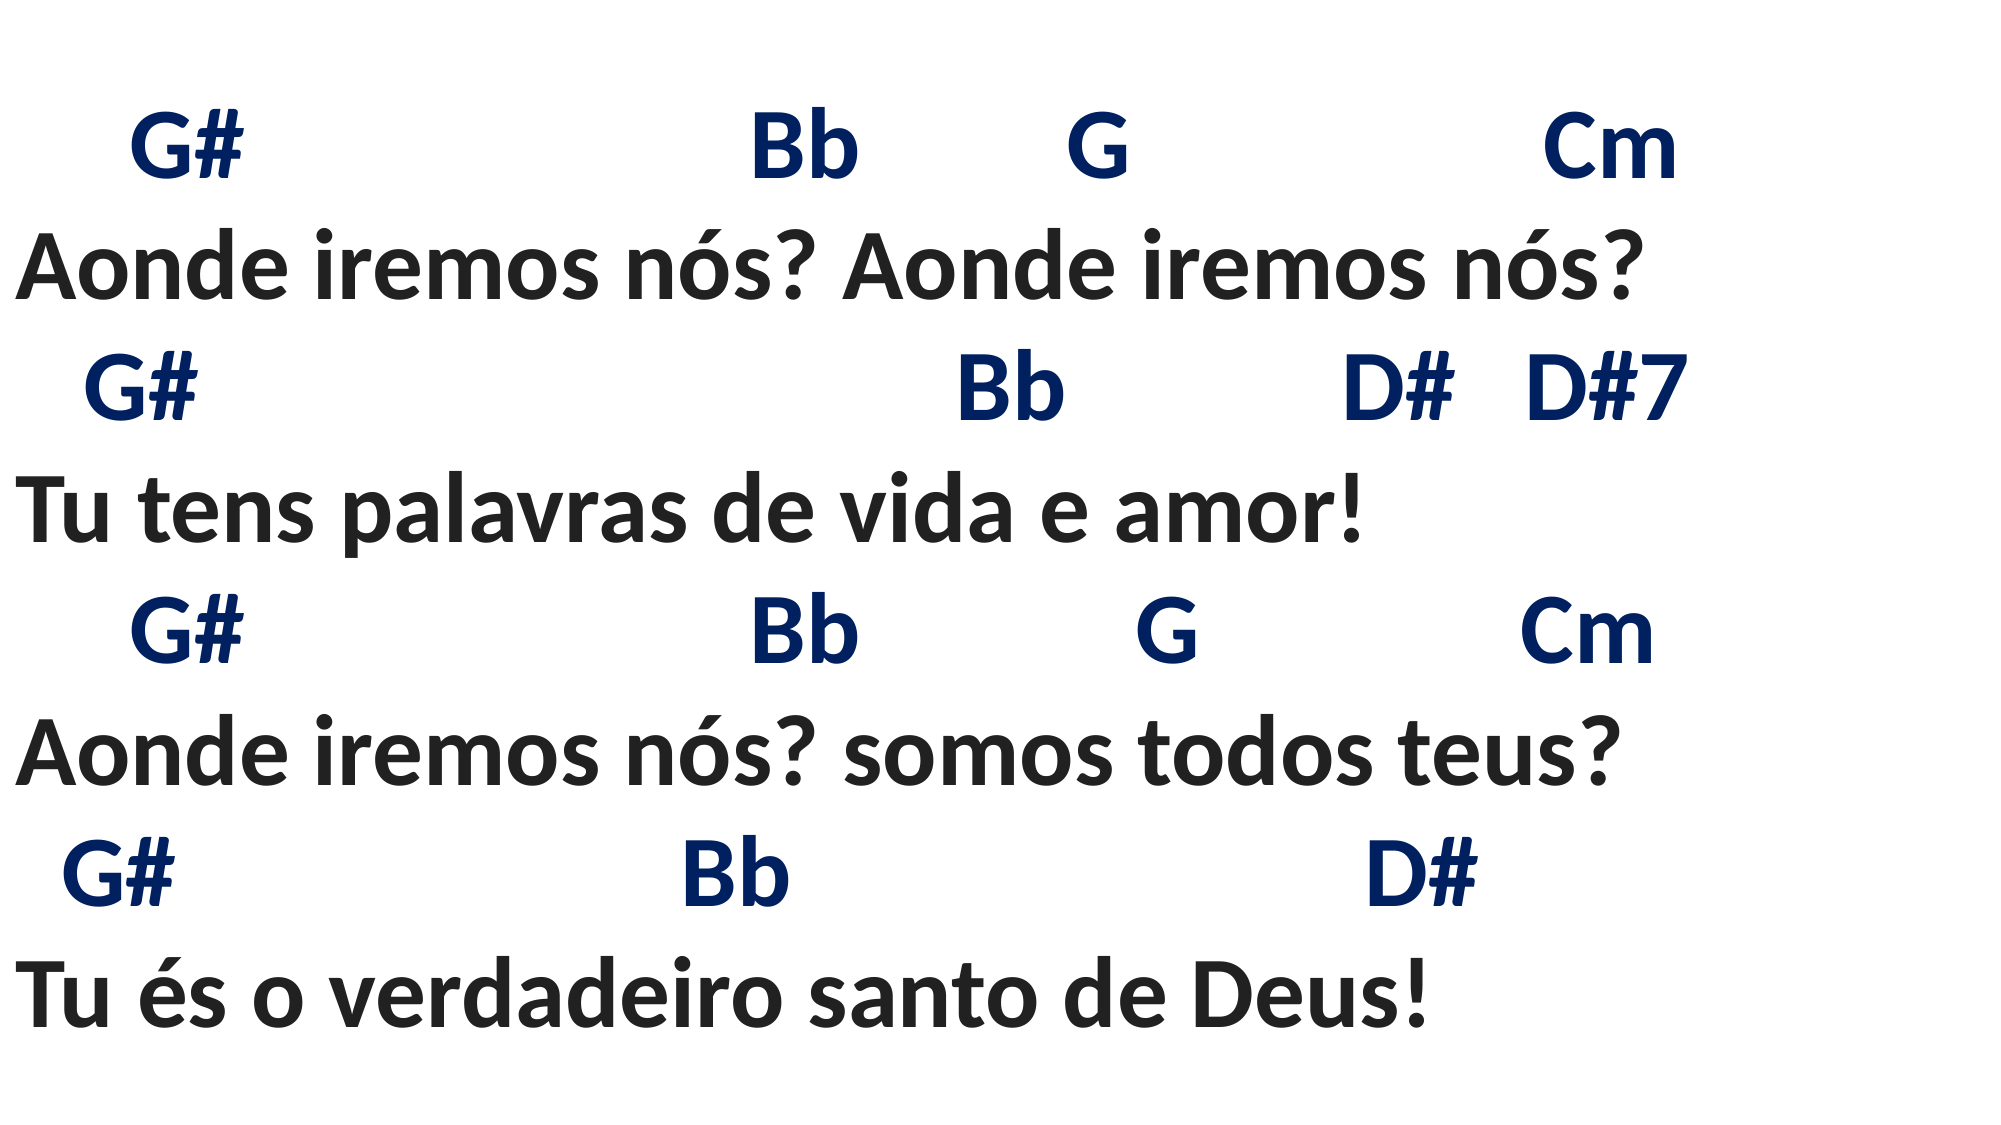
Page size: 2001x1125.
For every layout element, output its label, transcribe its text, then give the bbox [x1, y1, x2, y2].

title G# Bb G Cm Aonde iremos nós? Aonde iremos nós? G# Bb D# D#7 Tu tens palavras de vida e amor! G# Bb G Cm Aonde iremos nós? somos todos teus? G# Bb D# Tu és o verdadeiro santo de Deus! [0, 0, 2000, 1125]
